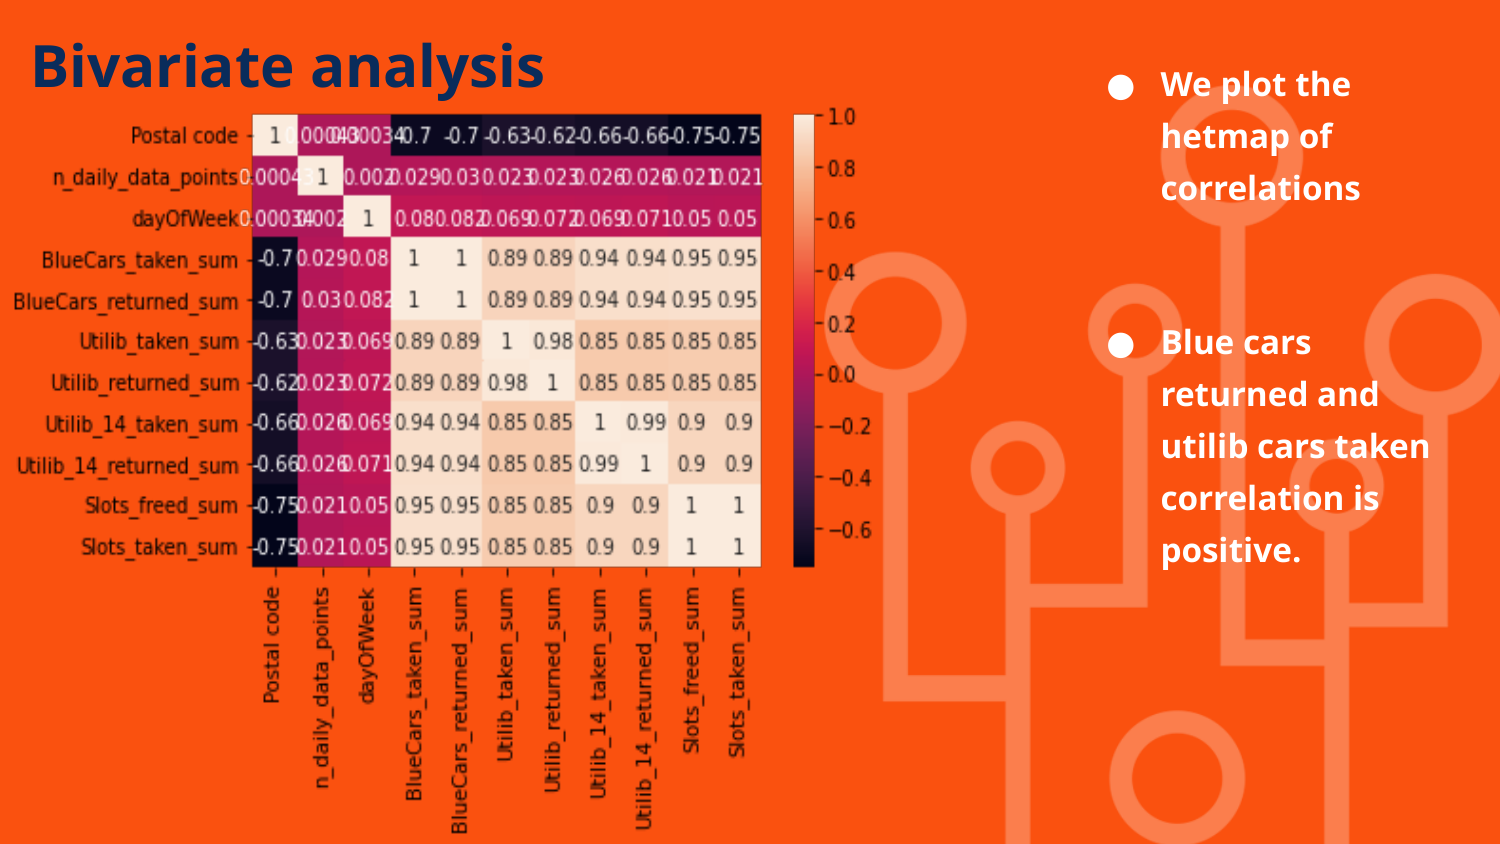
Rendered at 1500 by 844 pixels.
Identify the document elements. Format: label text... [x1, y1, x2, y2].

title Bivariate analysis [0, 9, 1248, 147]
list We plot the hetmap of correlations Blue cars returned and utilib cars taken correlation is positive. [1070, 39, 1459, 844]
picture [0, 94, 887, 844]
